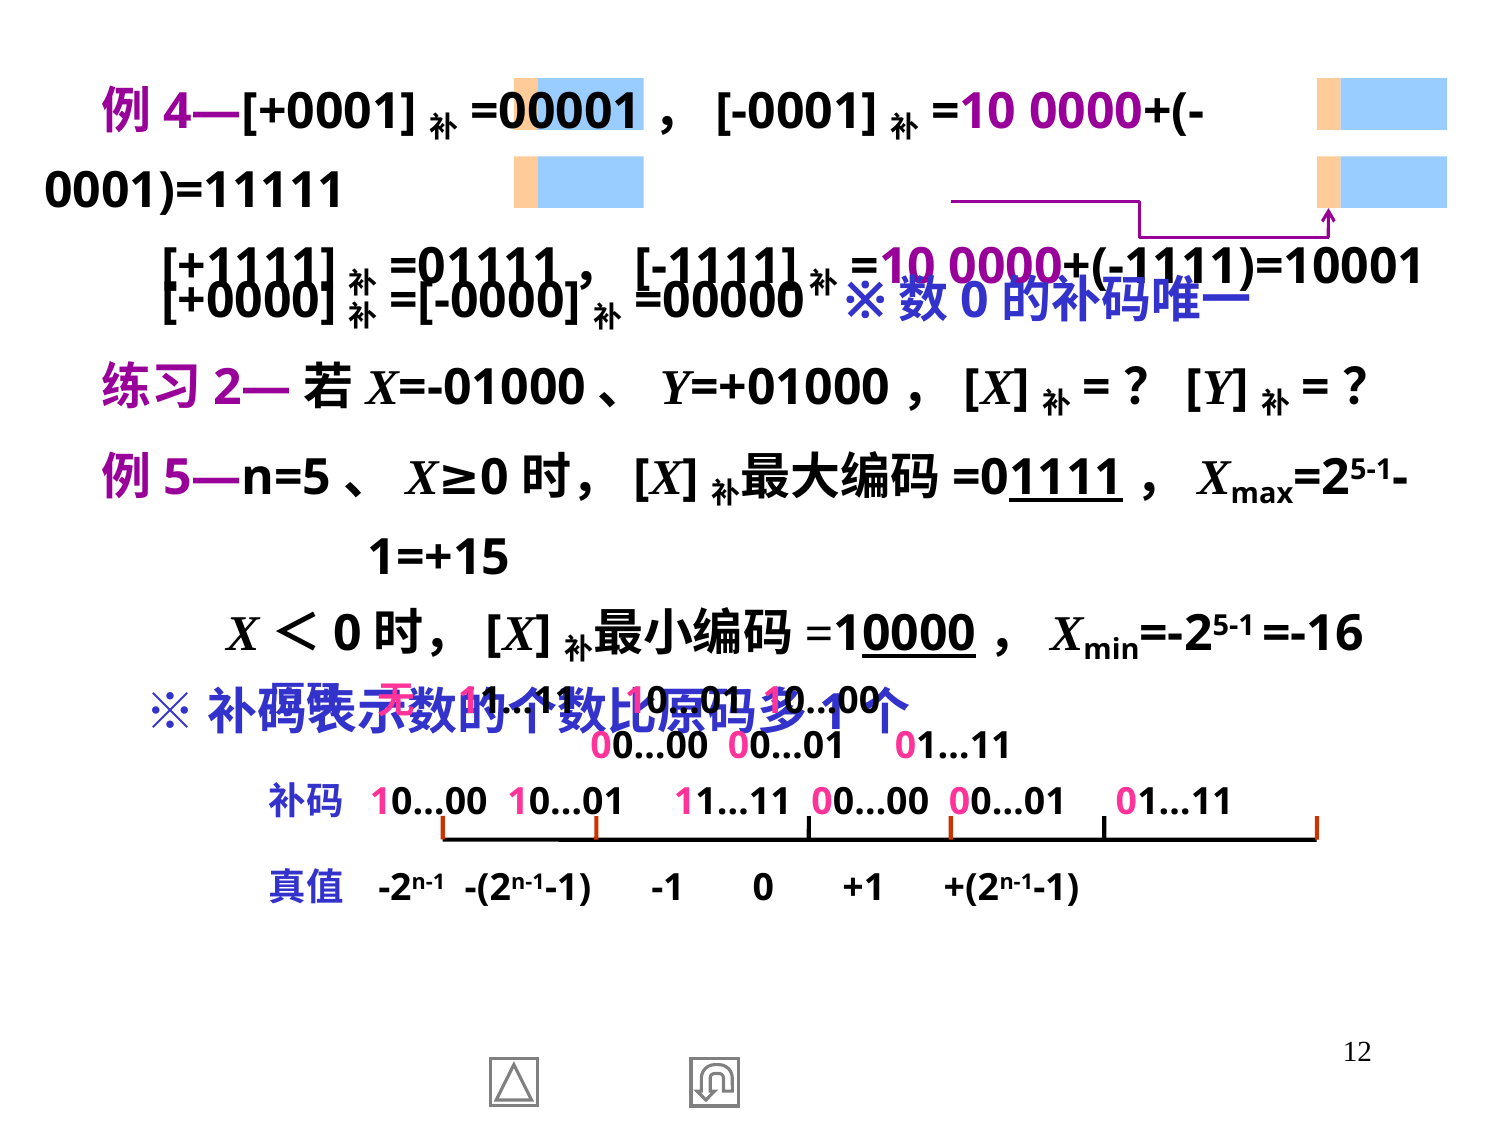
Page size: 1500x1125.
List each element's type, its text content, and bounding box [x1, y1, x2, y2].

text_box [265, 673, 1412, 906]
slide_number 12 [1074, 1024, 1388, 1101]
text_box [513, 77, 1448, 209]
text_box [490, 1058, 538, 1106]
text_box 例4—[+0001]补=00001，[-0001]补=10 0000+(-0001)=11111 [+1111]补=01111，[-1111]补=10 0000+(-1111)=10001 [29, 54, 1471, 243]
text_box 例5—n=5、X≥0时，[X]补最大编码=01111，Xmax=25-1-1=+15 X＜0时，[X]补最小编码=10000，Xmin=-25-1 =-16 ※补码表示数的个数比原码多1个 [29, 420, 1483, 748]
text_box [+0000]补=[-0000]补=00000 ※数0的补码唯一 [29, 243, 1471, 341]
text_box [950, 201, 1330, 238]
text_box 练习2—若X=-01000、Y=+01000，[X]补=？[Y]补=？ [29, 341, 1471, 420]
text_box [691, 1058, 739, 1106]
